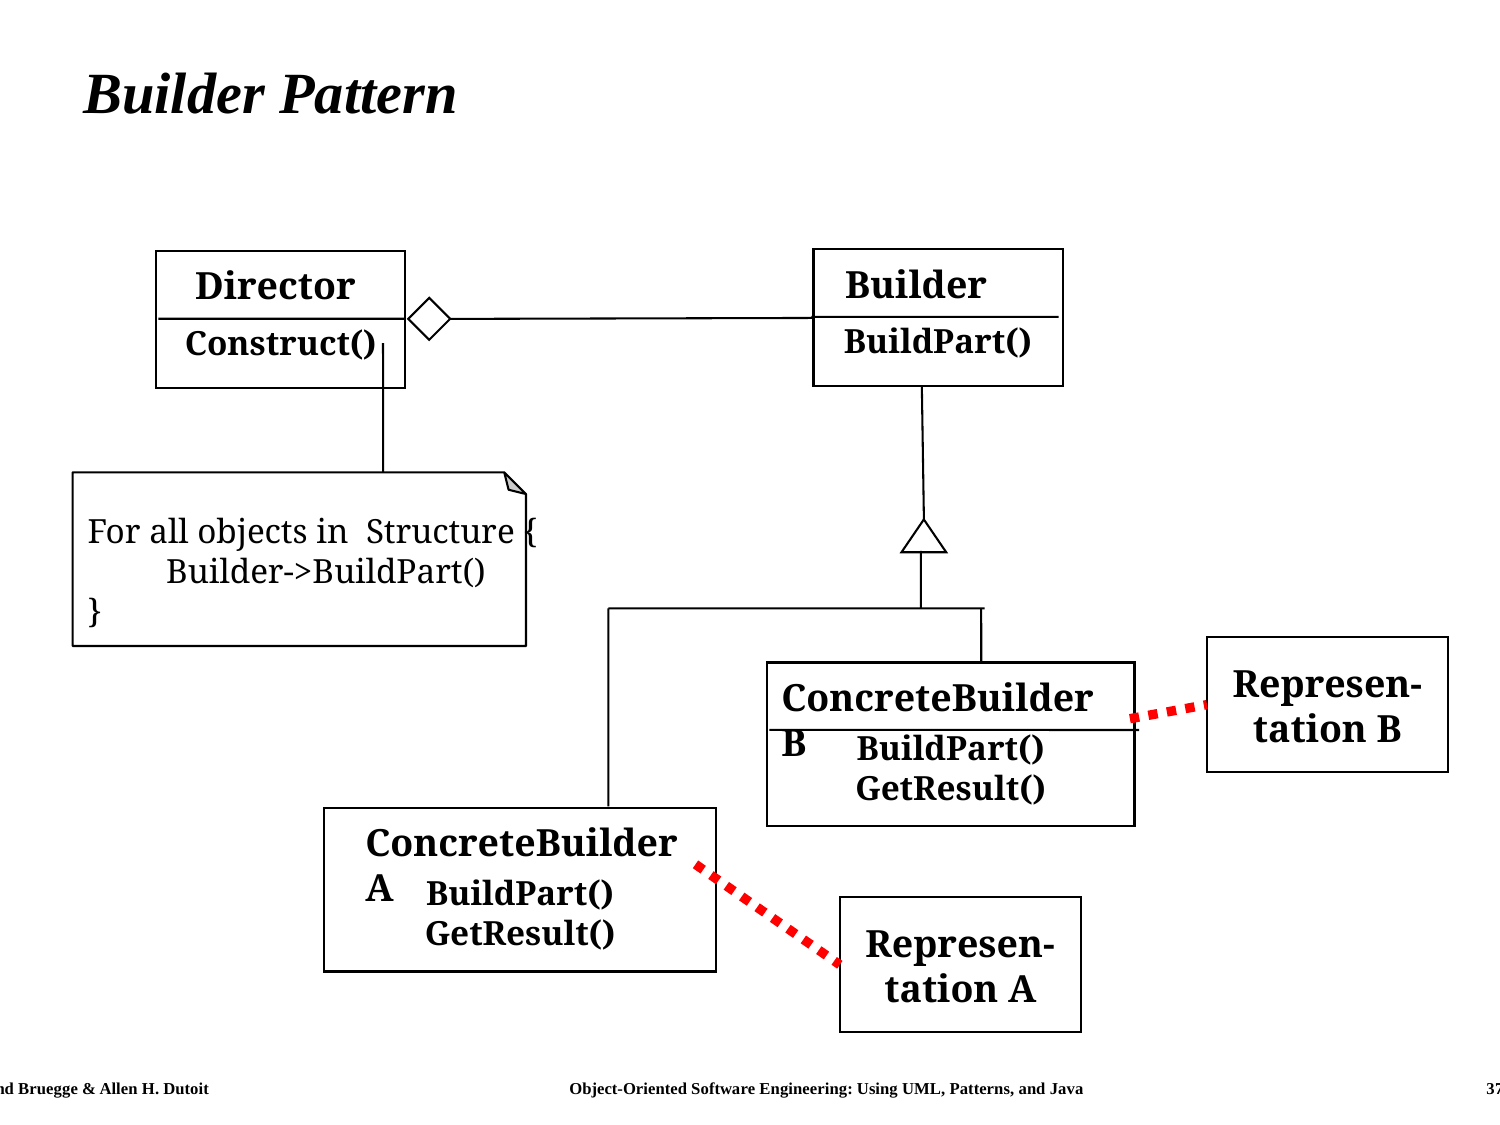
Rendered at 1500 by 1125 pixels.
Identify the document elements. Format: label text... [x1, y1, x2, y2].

text_box ConcreteBuilderB [766, 666, 1130, 772]
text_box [1129, 696, 1208, 705]
title Builder Pattern [68, 36, 1407, 153]
text_box BuildPart() [813, 249, 1063, 387]
text_box Builder [810, 253, 1017, 314]
text_box BuildPart() GetResult() [767, 662, 1135, 696]
text_box BuildPart() GetResult() [323, 808, 717, 972]
text_box [901, 520, 947, 553]
text_box [408, 297, 450, 340]
text_box ConcreteBuilderA [350, 811, 696, 917]
text_box Construct() [156, 251, 406, 389]
text_box BuildPart() GetResult() [767, 730, 1135, 826]
text_box Director [180, 255, 387, 315]
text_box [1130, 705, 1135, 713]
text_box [695, 842, 840, 965]
text_box Represen- tation A [839, 897, 1081, 1033]
text_box For all objects in Structure { Builder->BuildPart() } [72, 472, 527, 647]
text_box Represen- tation B [1207, 637, 1449, 773]
